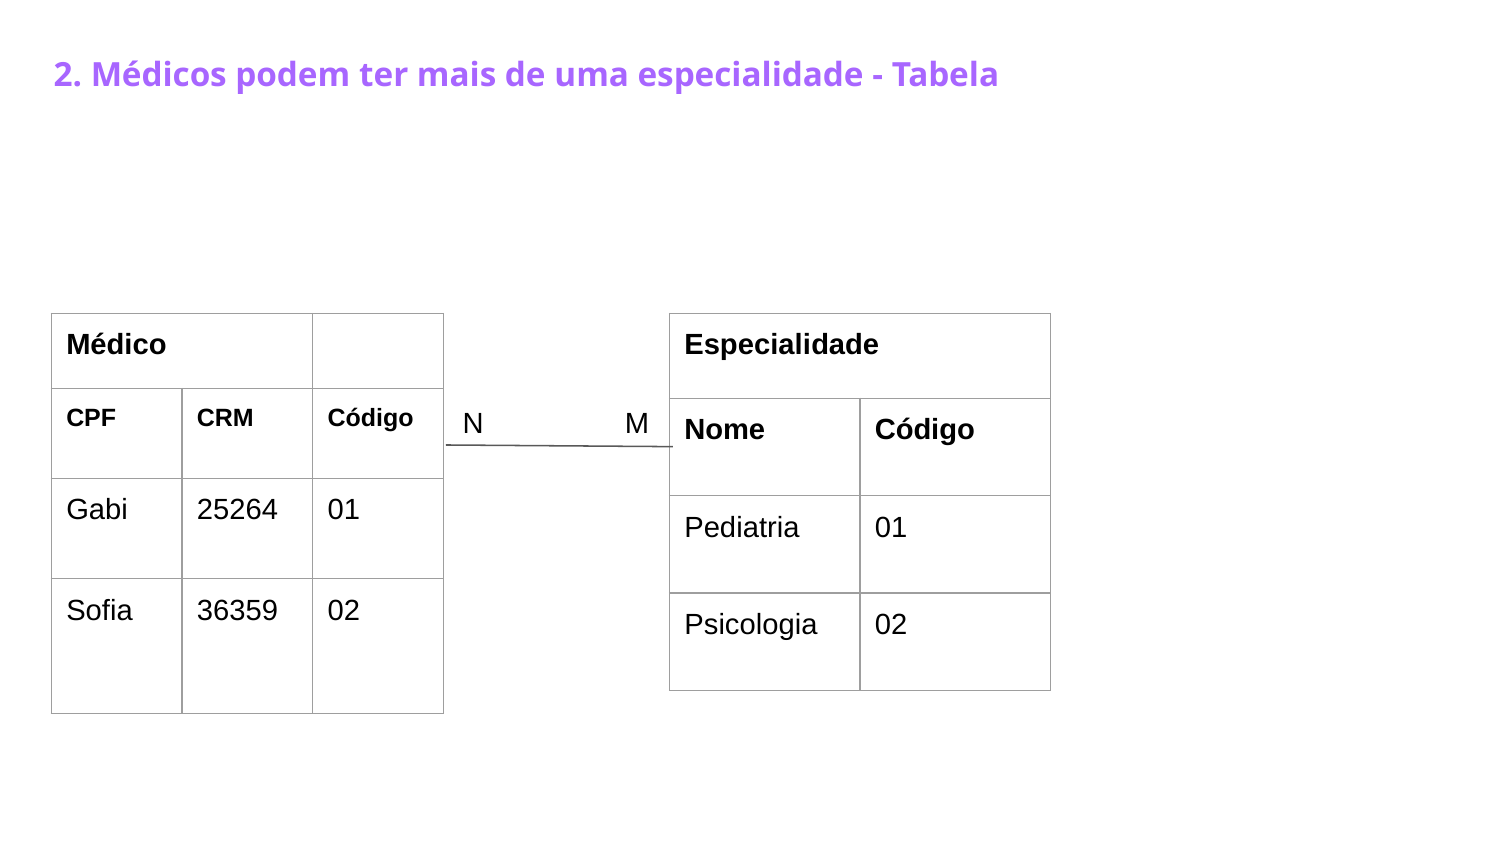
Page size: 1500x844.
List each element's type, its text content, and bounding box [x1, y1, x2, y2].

table_cell Psicologia [670, 594, 859, 690]
table_cell 01 [861, 496, 1050, 592]
table_cell Gabi [52, 479, 181, 578]
text_box N [447, 388, 508, 443]
table_cell 36359 [183, 579, 312, 713]
table_header [313, 314, 443, 388]
table_cell Nome [670, 399, 859, 495]
table_cell 02 [313, 579, 443, 713]
table_cell CPF [52, 389, 181, 478]
table_header Especialidade [670, 314, 1050, 398]
text_box M [609, 388, 669, 443]
table_cell CRM [183, 389, 312, 478]
table_cell Código [861, 399, 1050, 495]
table_header Médico [52, 314, 312, 388]
table_cell Pediatria [670, 496, 859, 592]
table_cell Código [313, 389, 443, 478]
text_box 2. Médicos podem ter mais de uma especialidade - Tabela [38, 38, 1335, 109]
table_cell 25264 [183, 479, 312, 578]
table_cell Sofia [52, 579, 181, 713]
table_cell 01 [313, 479, 443, 578]
table_cell 02 [861, 594, 1050, 690]
